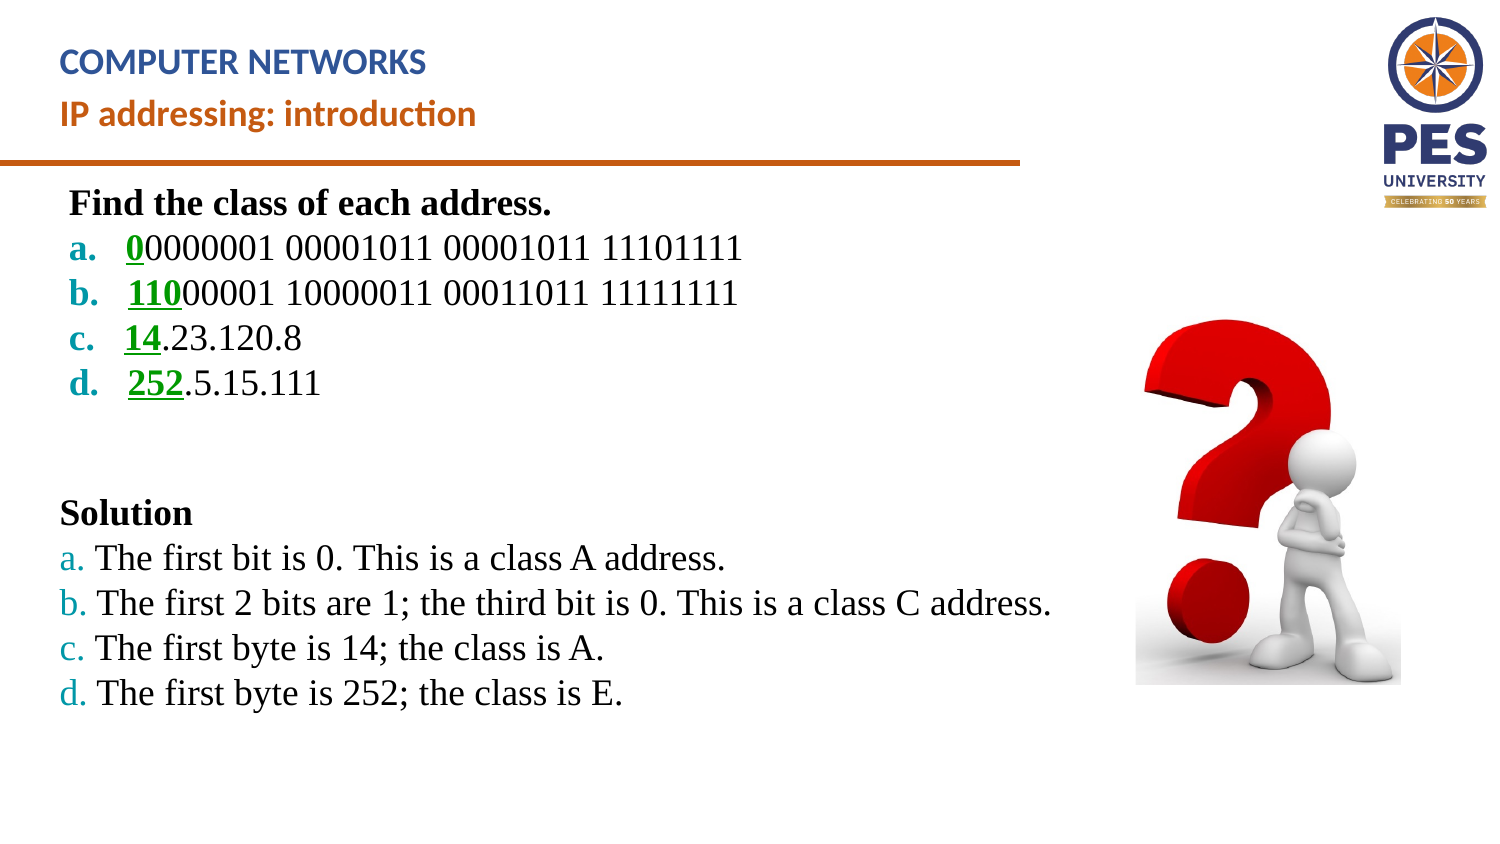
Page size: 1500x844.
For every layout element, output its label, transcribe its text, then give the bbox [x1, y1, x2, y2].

text_box Find the class of each address. a. 00000001 00001011 00001011 11101111 b. 11000001 10000011 00011011 11111111 c. 14.23.120.8 d. 252.5.15.111 [57, 172, 1127, 411]
text_box Solution a. The first bit is 0. This is a class A address. b. The first 2 bits are 1; the third bit is 0. This is a class C address. c. The first byte is 14; the class is A. d. The first byte is 252; the class is E. [48, 481, 1118, 721]
picture [1135, 313, 1402, 686]
picture [1384, 17, 1488, 208]
text_box IP addressing: introduction [48, 83, 494, 141]
text_box COMPUTER NETWORKS [48, 31, 971, 88]
